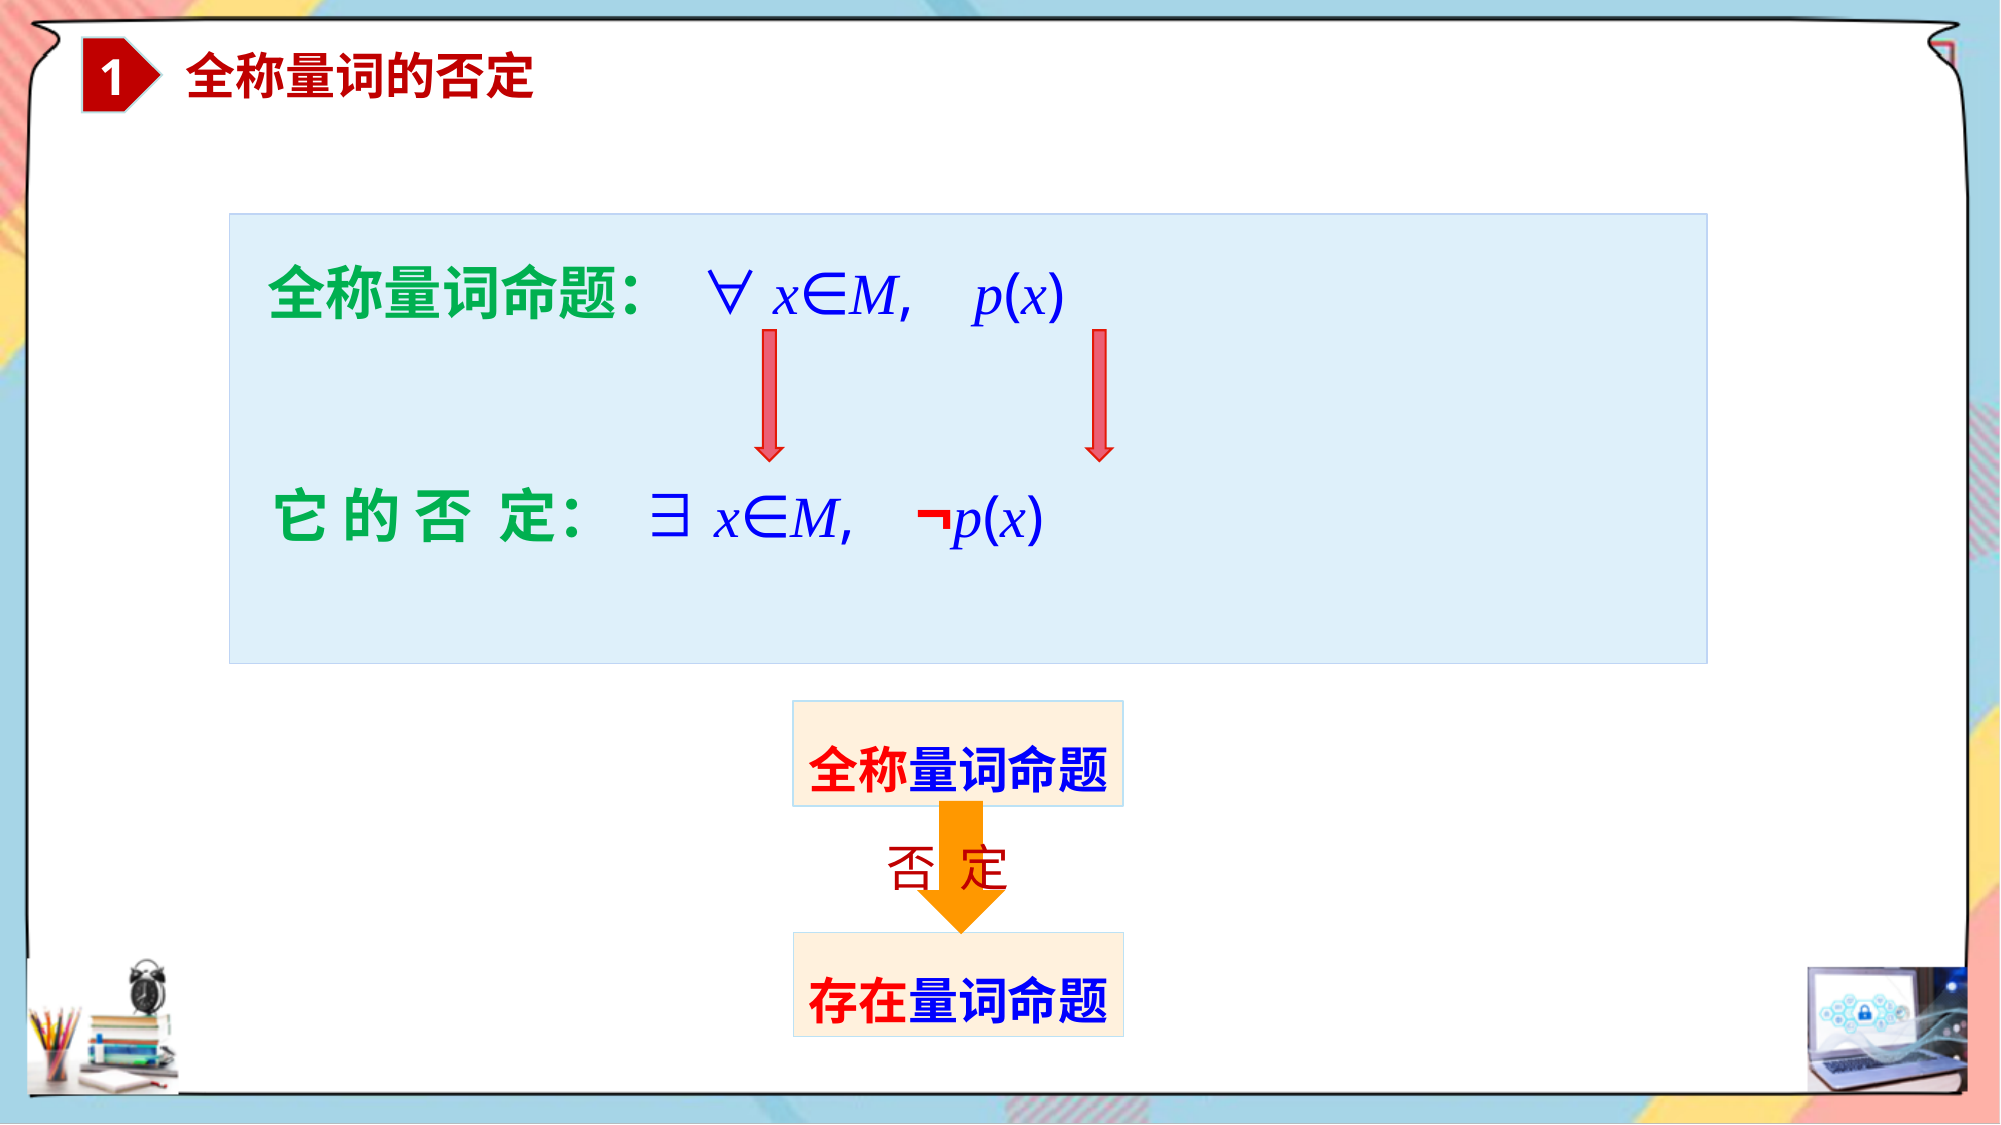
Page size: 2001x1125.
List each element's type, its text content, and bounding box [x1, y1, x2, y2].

text_box 1 [82, 37, 163, 113]
text_box [753, 329, 785, 463]
text_box 存在量词命题 [793, 932, 1124, 1037]
text_box [939, 800, 983, 810]
text_box [930, 904, 992, 935]
text_box 否 定 [872, 810, 1116, 904]
text_box 全称量词命题 [793, 700, 1124, 806]
picture [0, 0, 2001, 1125]
text_box 全称量词命题： ∀x∈M, p(x) 它 的 否 定： ∃x∈M, ¬p(x) [229, 214, 1708, 664]
text_box [1084, 329, 1115, 463]
text_box 全称量词的否定 [162, 44, 677, 105]
